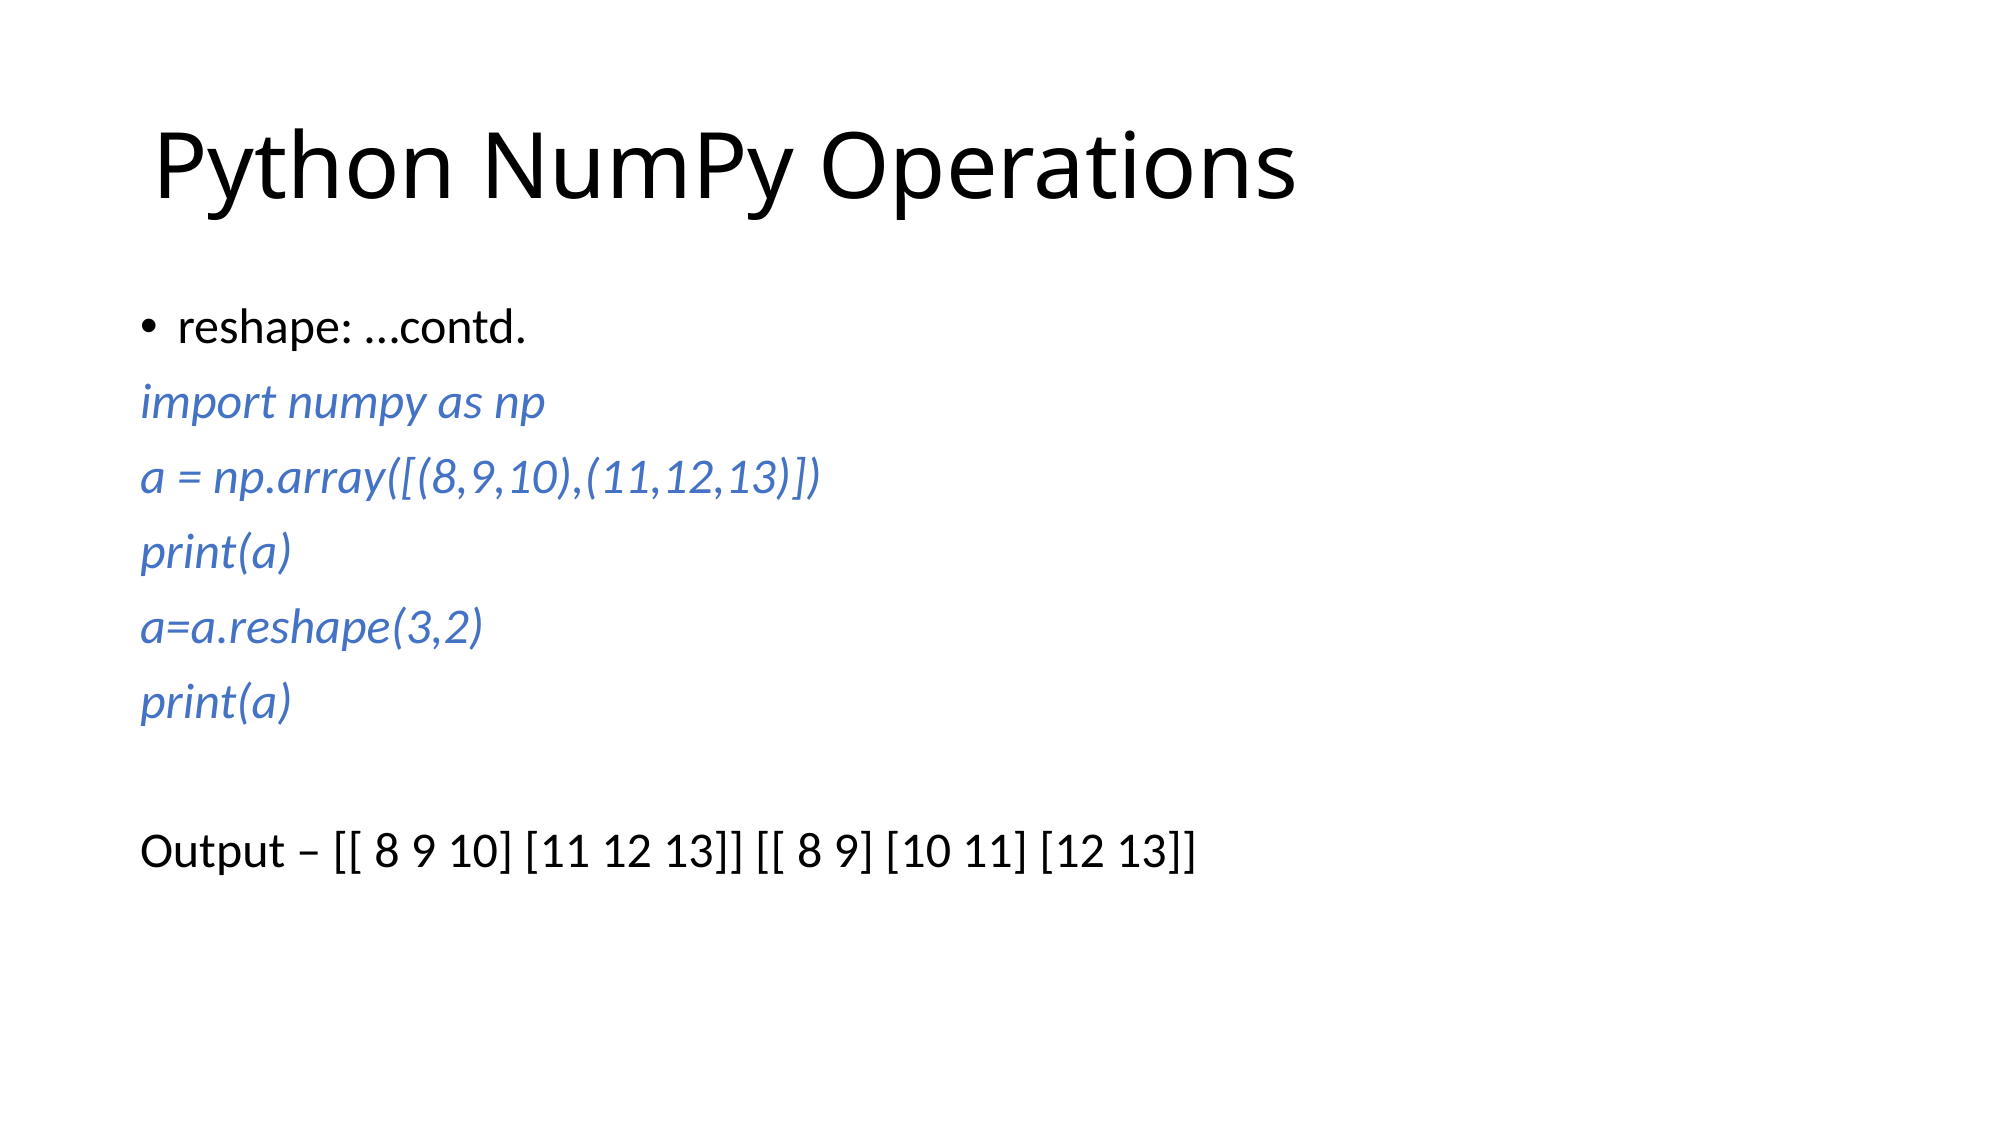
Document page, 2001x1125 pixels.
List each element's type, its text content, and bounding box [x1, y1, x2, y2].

title Python NumPy Operations [137, 59, 1863, 278]
list reshape: …contd. import numpy as np a = np.array([(8,9,10),(11,12,13)]) print(a) a=a.reshape(3,2) print(a) Output – [[ 8 9 10] [11 12 13]] [[ 8 9] [10 11] [12 13]] [125, 293, 1850, 1008]
